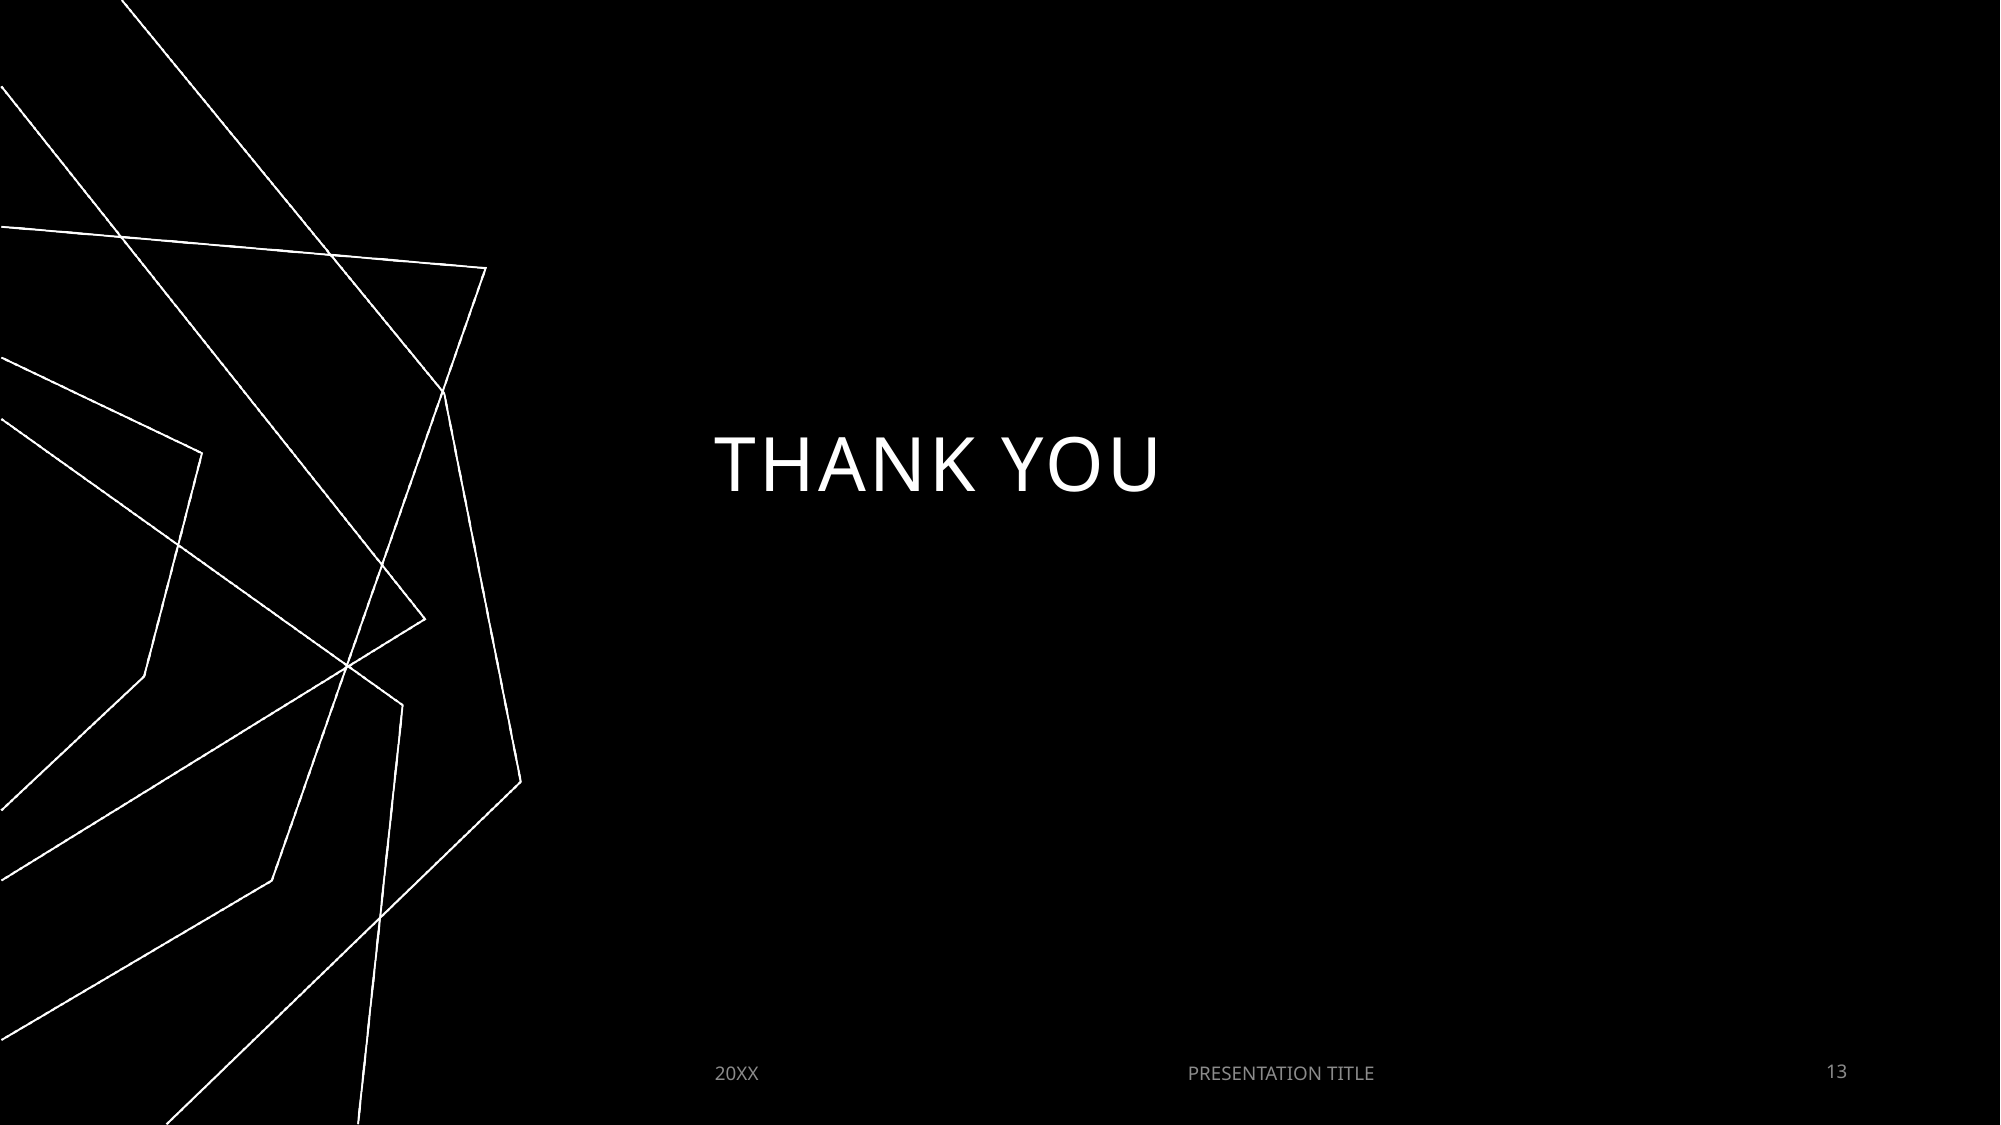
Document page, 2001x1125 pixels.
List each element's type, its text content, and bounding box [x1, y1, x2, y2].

slide_number 20XX [699, 1042, 992, 1103]
title THANK YOU [699, 265, 1386, 516]
footer PRESENTATION TITLE [1062, 1042, 1500, 1103]
slide_number 13 [1571, 1042, 1863, 1103]
picture [0, 0, 522, 1125]
